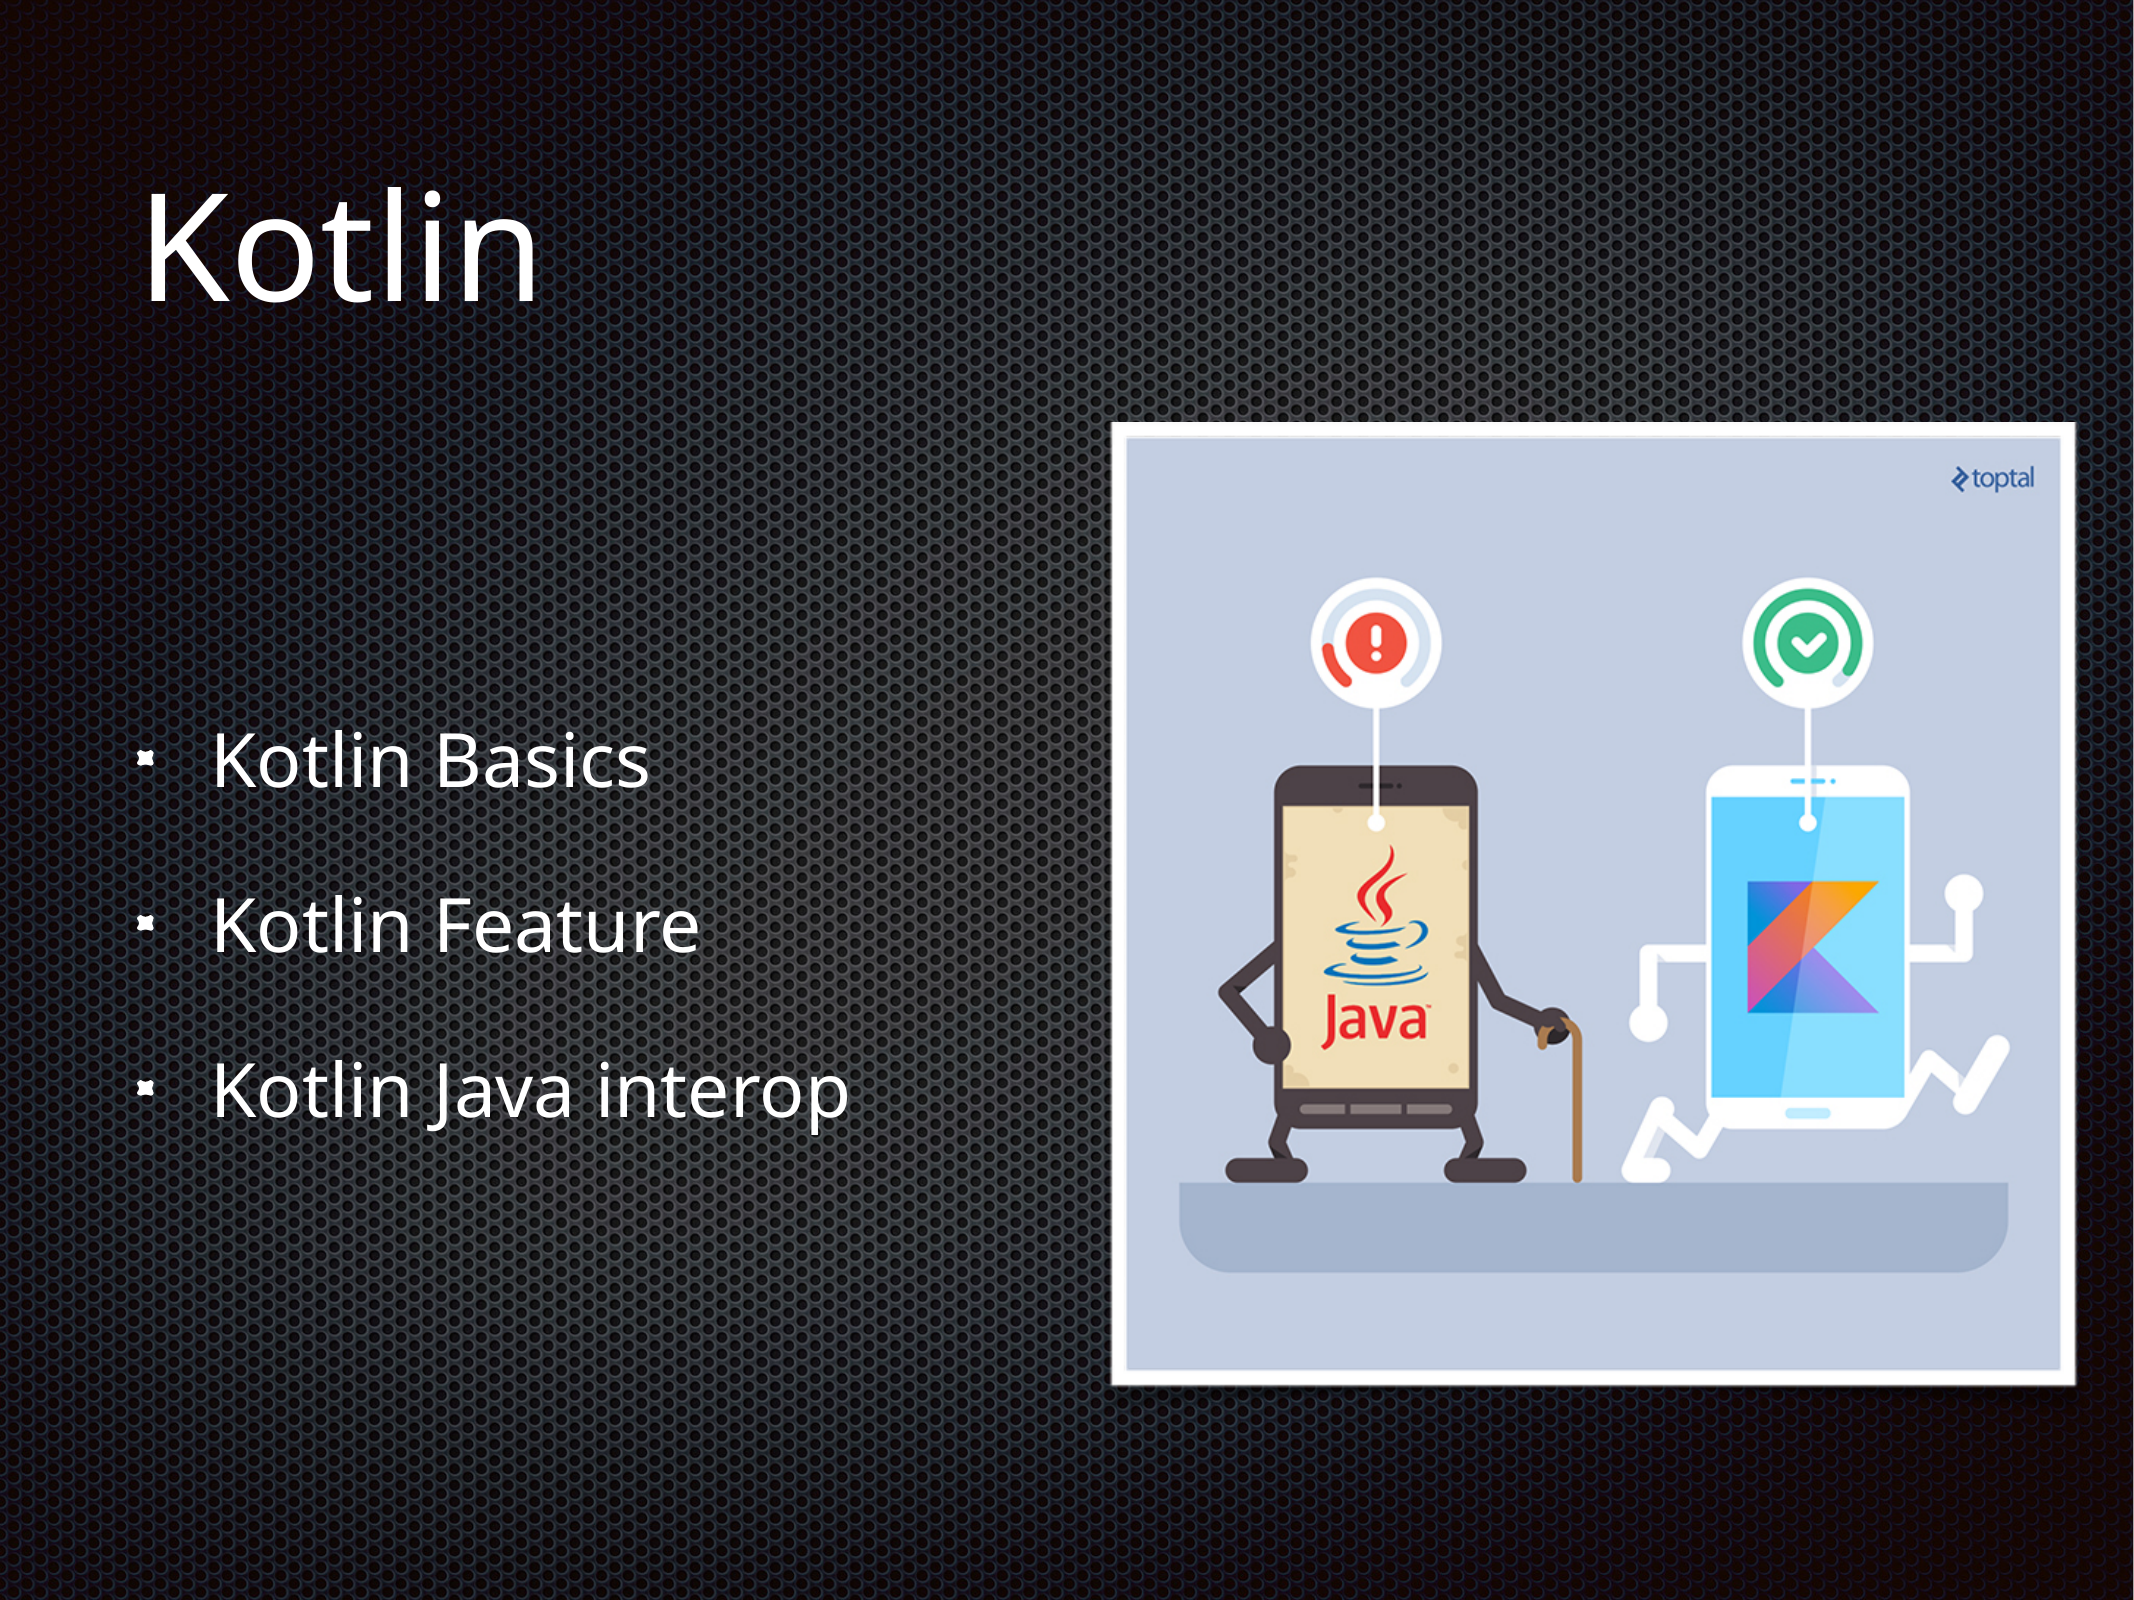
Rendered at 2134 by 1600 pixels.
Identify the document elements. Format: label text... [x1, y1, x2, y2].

title Kotlin [128, 41, 2005, 443]
list Kotlin Basics Kotlin Feature Kotlin Java interop [128, 453, 1020, 1393]
picture [0, 0, 2134, 1600]
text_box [1103, 422, 2084, 1415]
